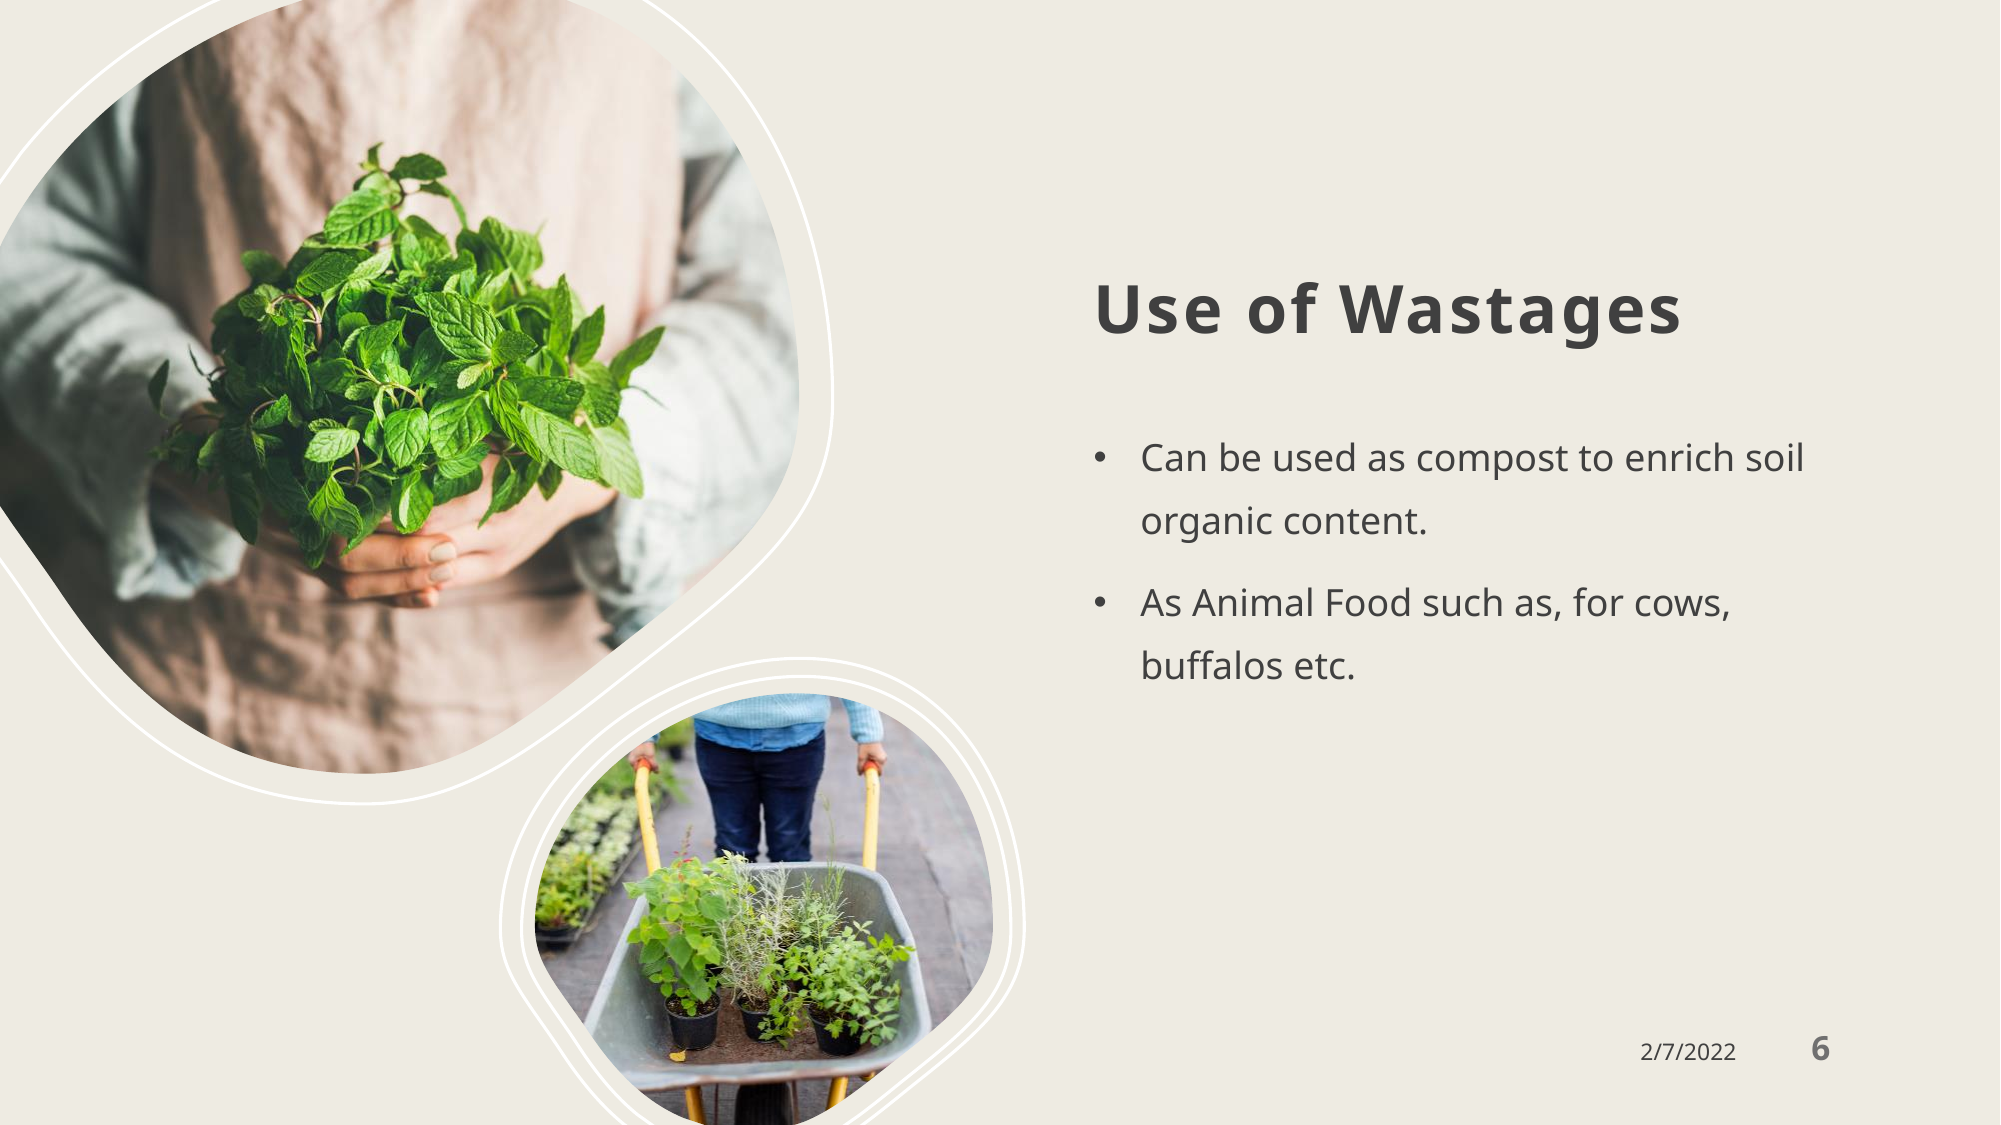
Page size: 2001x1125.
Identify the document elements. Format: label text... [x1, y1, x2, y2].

list Can be used as compost to enrich soil organic content. As Animal Food such as, for cows, buffalos etc. [1075, 397, 1854, 976]
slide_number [1524, 1012, 1755, 1088]
slide_number 6 [1757, 1012, 1885, 1088]
picture [0, 0, 994, 1125]
title Use of Wastages [1075, 129, 1875, 362]
